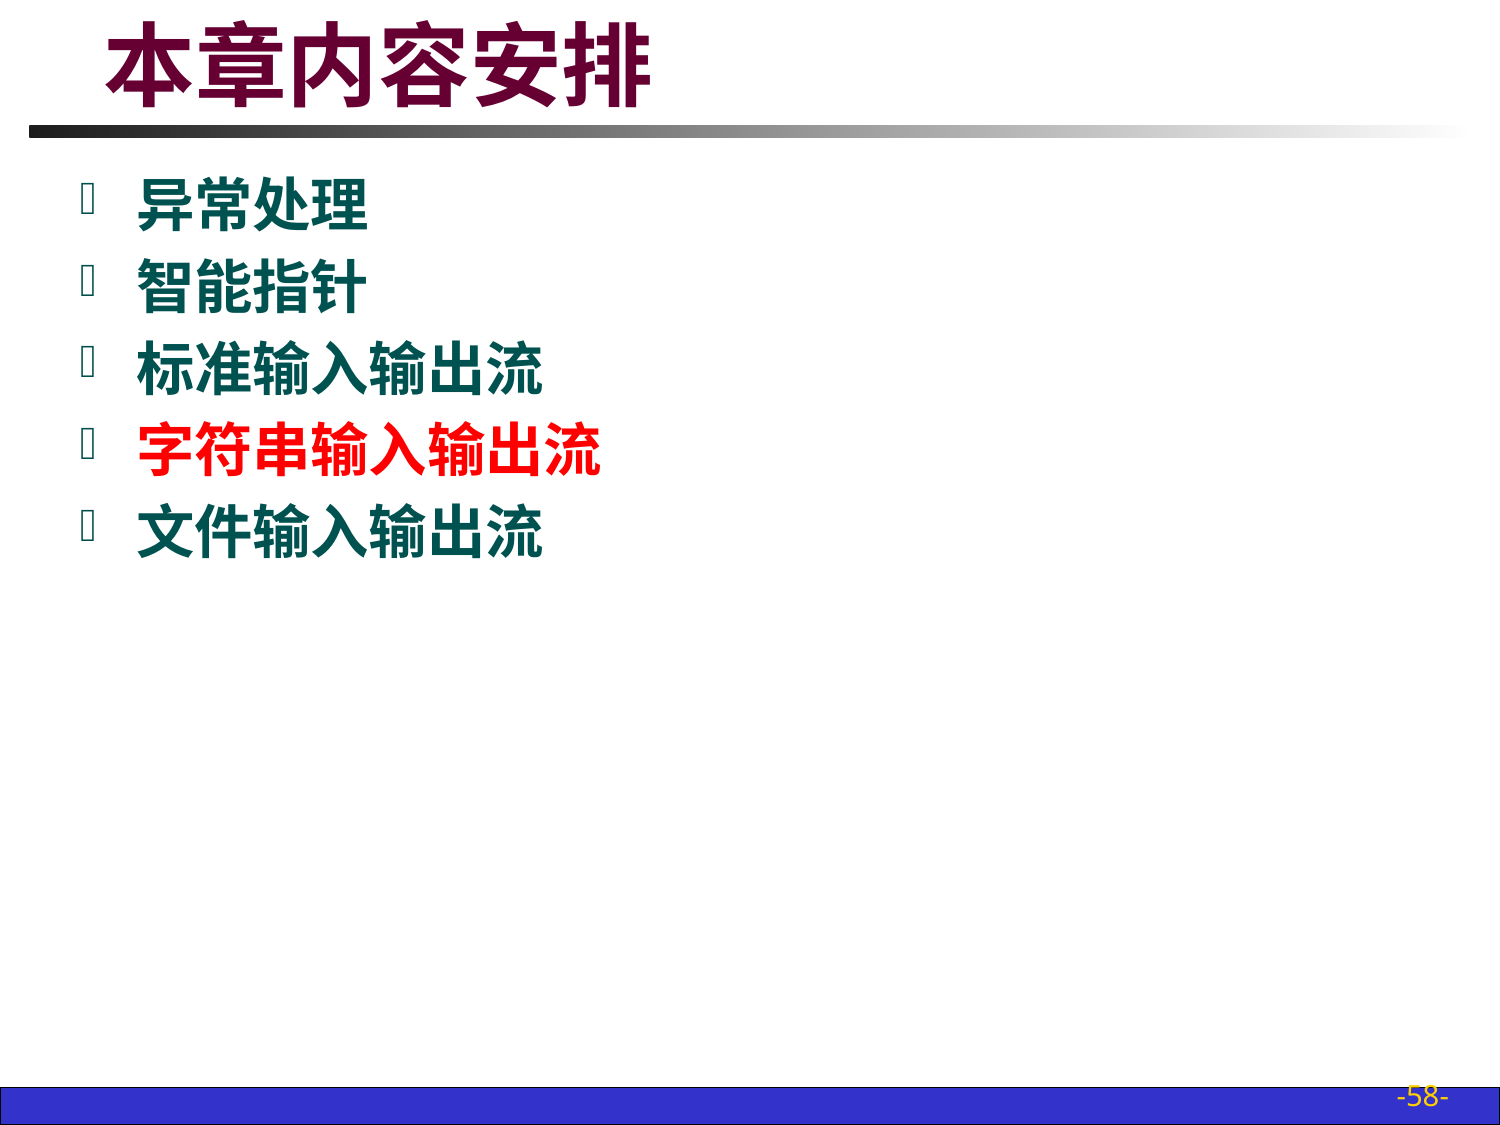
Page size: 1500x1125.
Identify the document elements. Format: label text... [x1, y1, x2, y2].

list 异常处理 智能指针 标准输入输出流 字符串输入输出流 文件输入输出流 [64, 160, 1436, 1012]
slide_number -58- [1151, 1074, 1465, 1125]
title 本章内容安排 [88, 18, 1398, 126]
